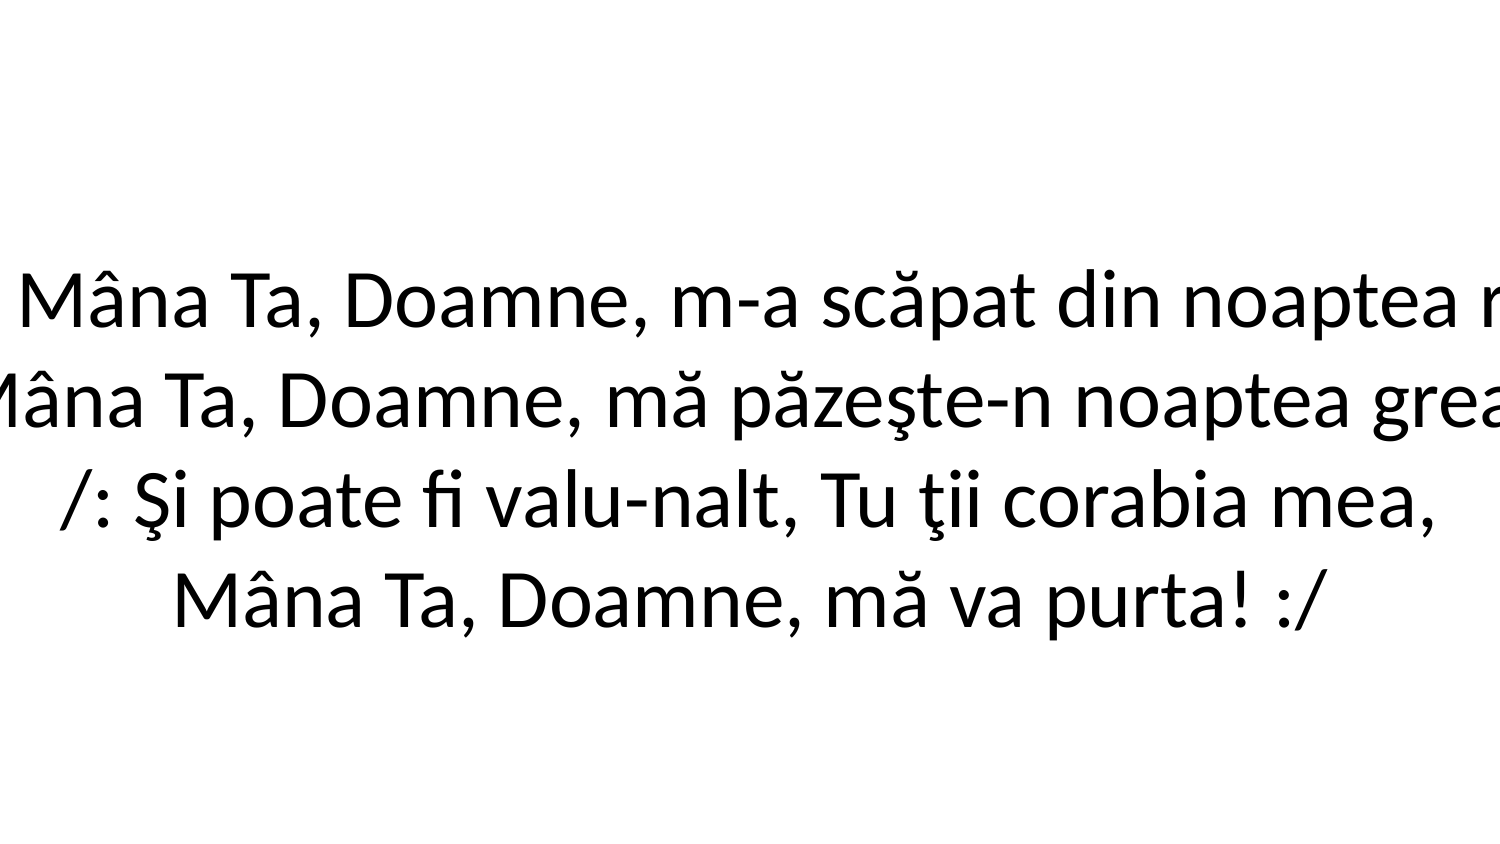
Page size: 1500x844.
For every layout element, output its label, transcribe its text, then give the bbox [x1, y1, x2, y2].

text_box R1: Mâna Ta, Doamne, m-a scăpat din noaptea rea, Mâna Ta, Doamne, mă păzeşte-n noaptea grea! /: Şi poate fi valu-nalt, Tu ţii corabia mea, Mâna Ta, Doamne, mă va purta! :/ [0, 192, 1500, 652]
